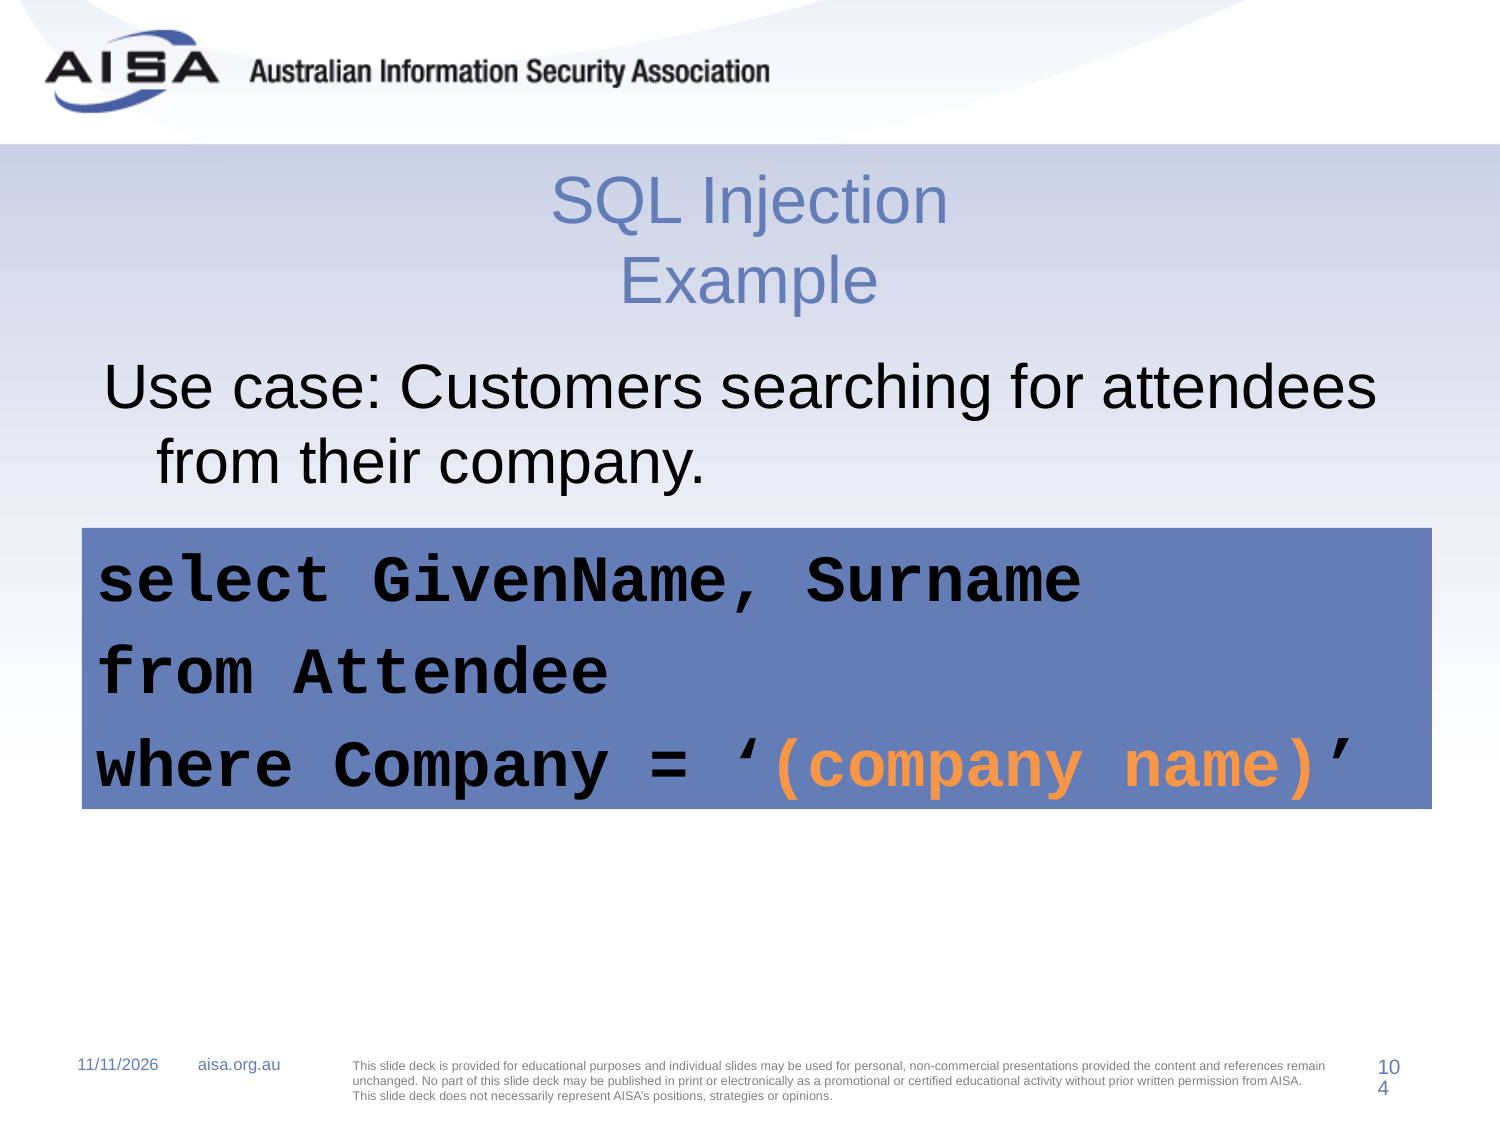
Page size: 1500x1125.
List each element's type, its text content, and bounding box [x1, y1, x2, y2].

text_box Use case: Customers searching for attendees from their company. [88, 338, 1439, 504]
title SQL Injection Example [75, 149, 1425, 325]
picture [0, 0, 1500, 1125]
text_box select GivenName, Surname from Attendee where Company = ‘(company name)’ [81, 527, 1432, 810]
